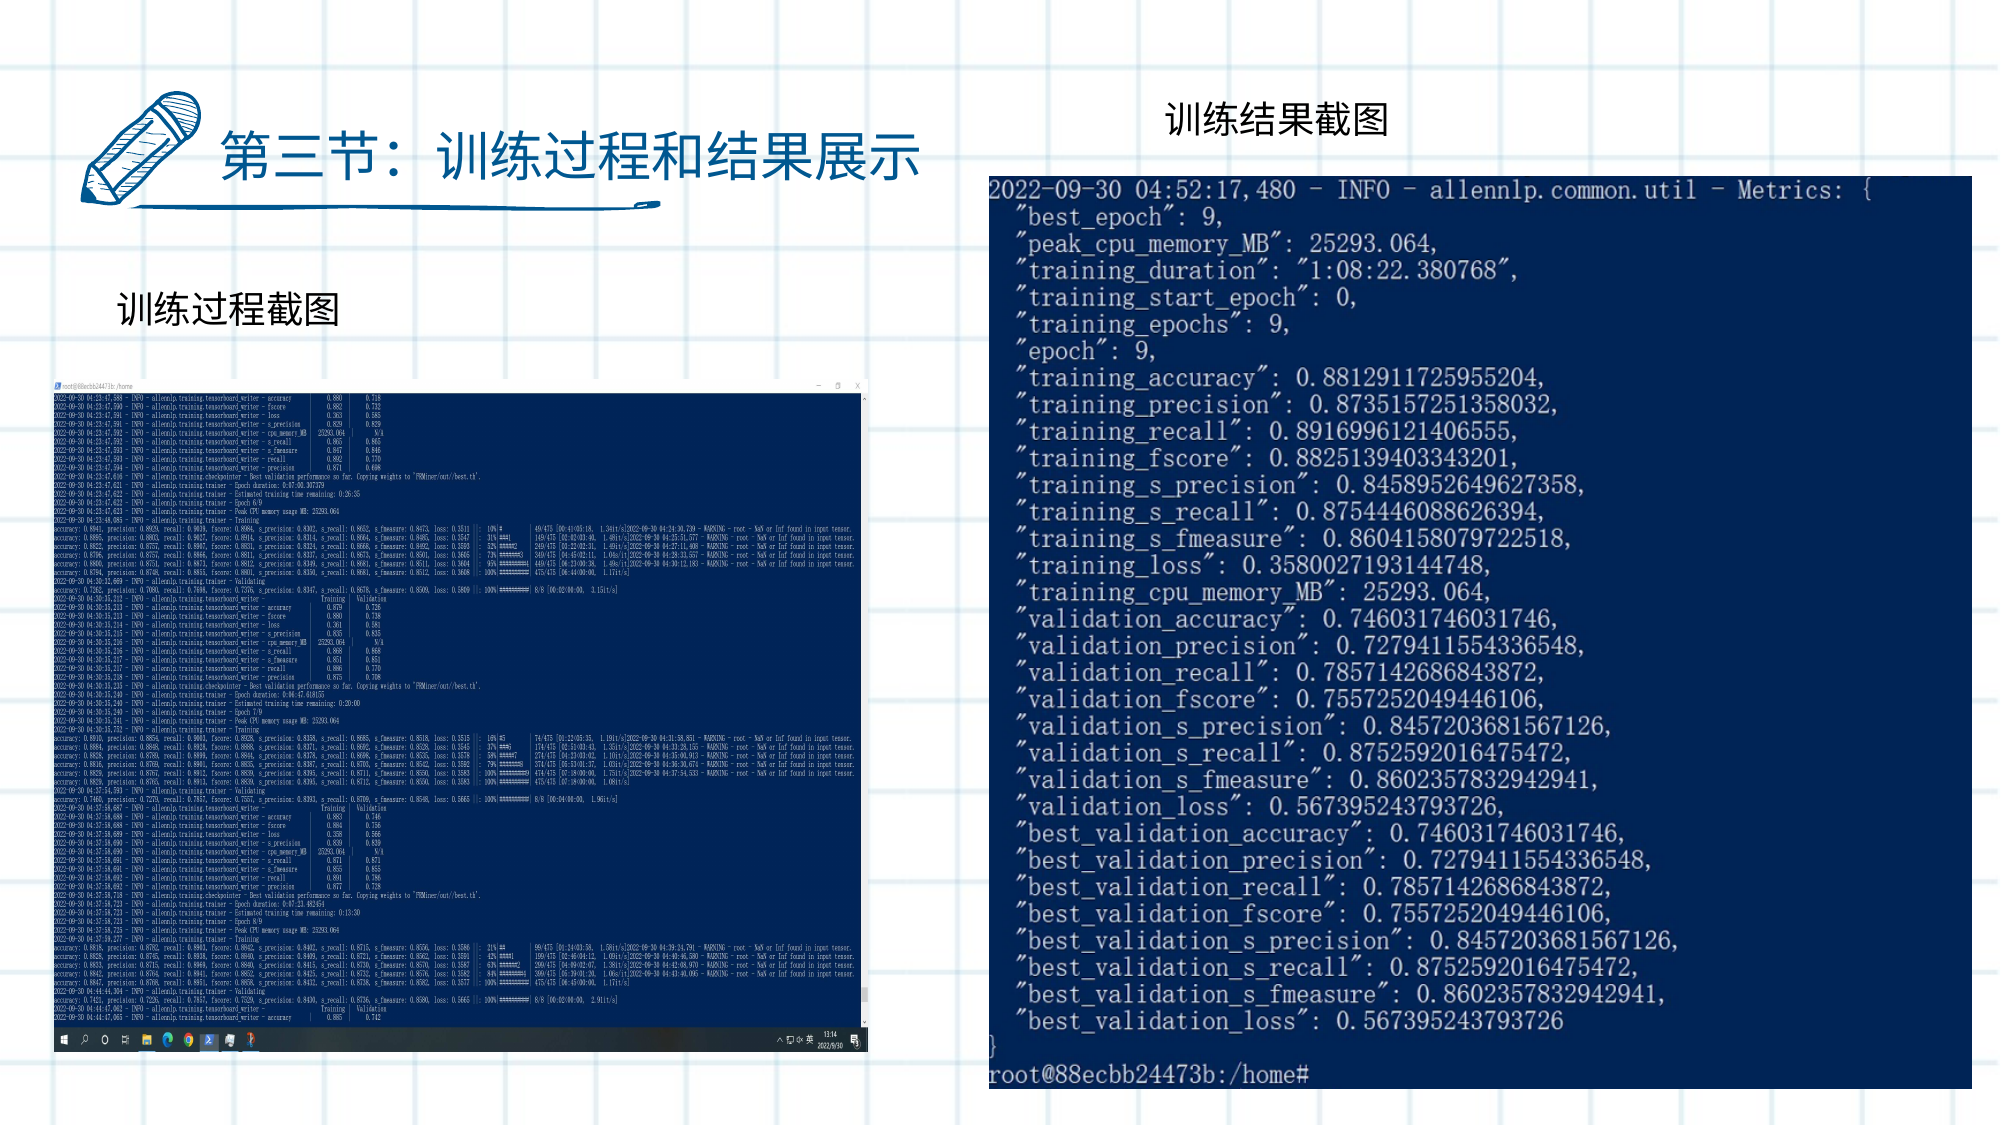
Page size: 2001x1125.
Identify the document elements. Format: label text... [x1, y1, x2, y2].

text_box 训练结果截图 [1149, 88, 1405, 148]
text_box 训练过程截图 [101, 278, 357, 339]
picture [0, 0, 2001, 1125]
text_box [80, 91, 959, 211]
